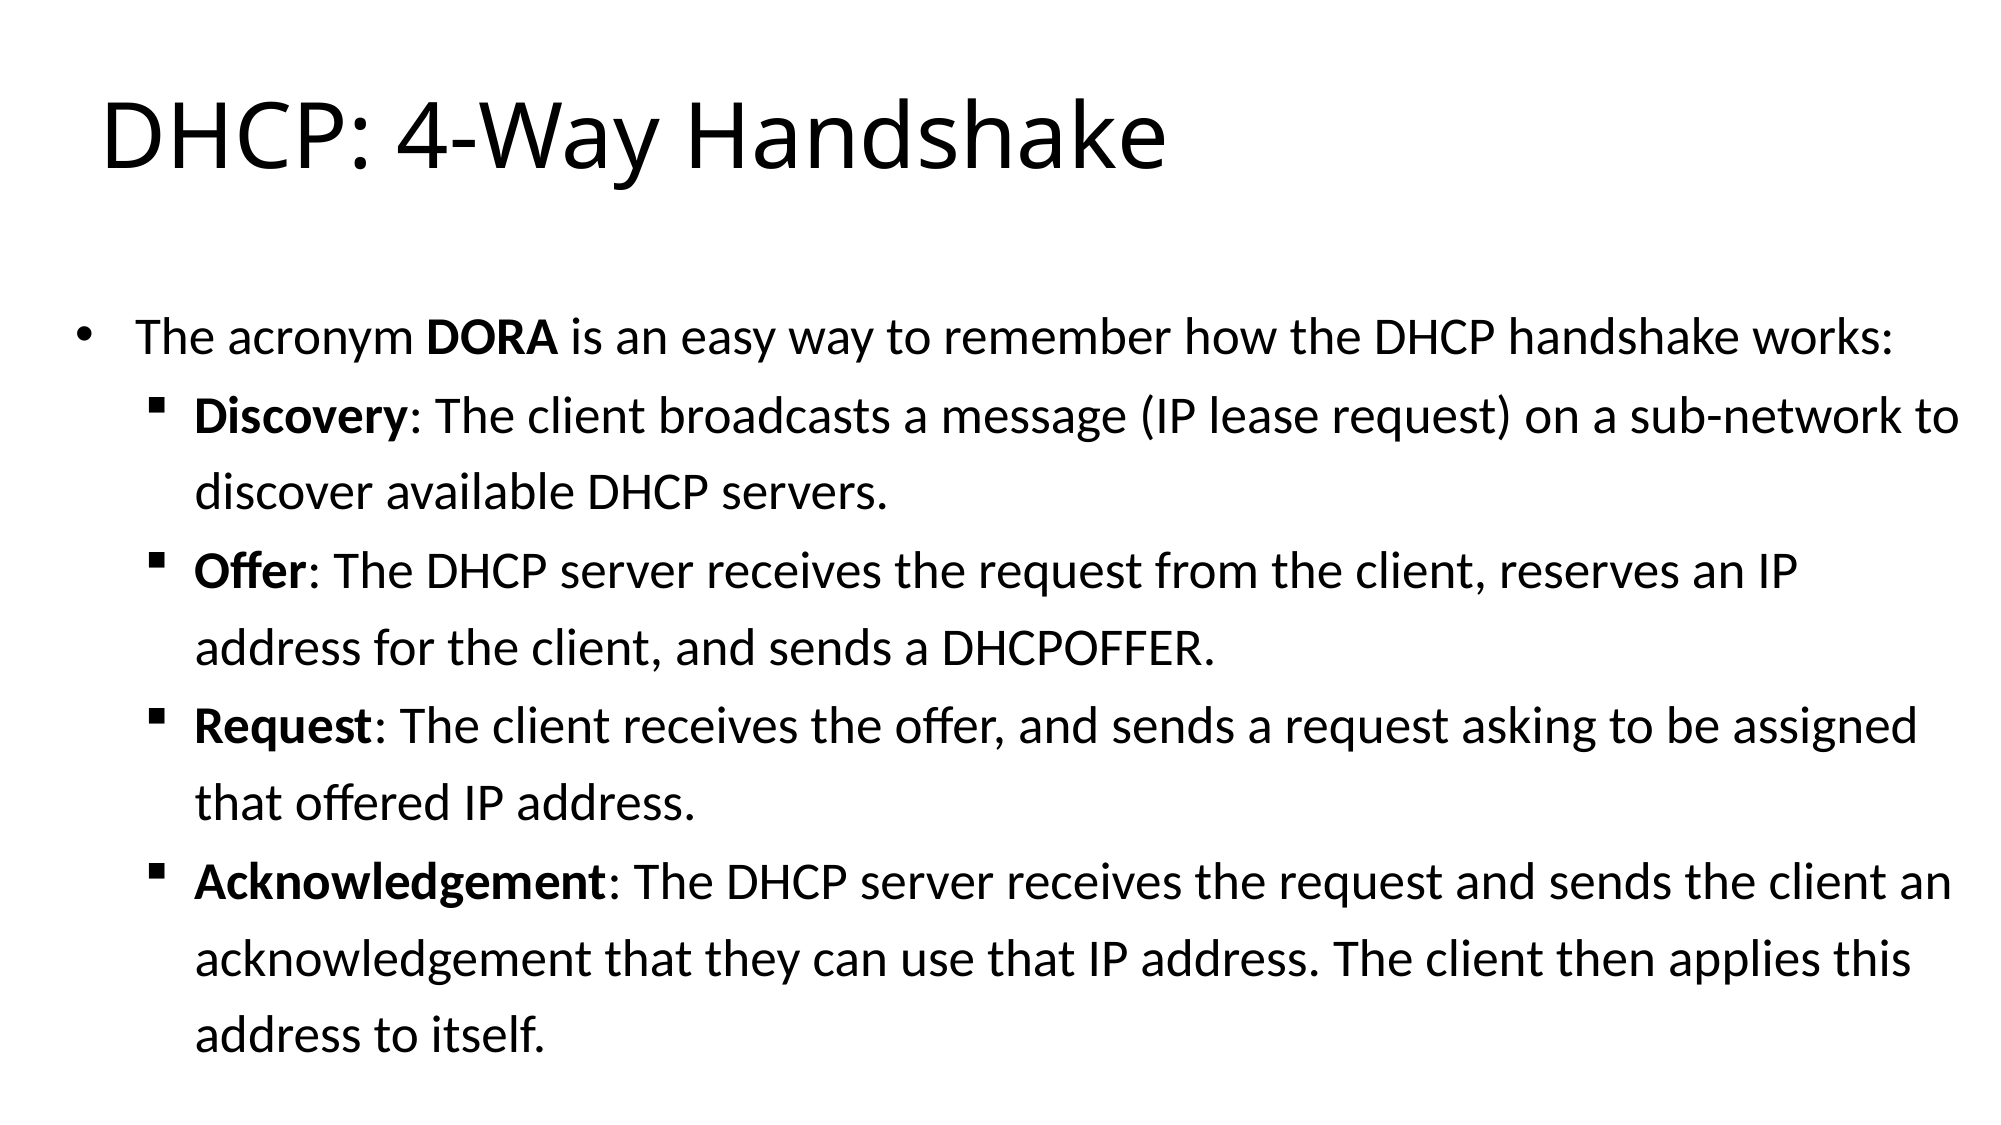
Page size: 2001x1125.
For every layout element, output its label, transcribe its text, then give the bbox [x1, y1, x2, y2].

list The acronym DORA is an easy way to remember how the DHCP handshake works: Discovery: The client broadcasts a message (IP lease request) on a sub-network to discover available DHCP servers. Offer: The DHCP server receives the request from the client, reserves an IP address for the client, and sends a DHCPOFFER. Request: The client receives the offer, and sends a request asking to be assigned that offered IP address. Acknowledgement: The DHCP server receives the request and sends the client an acknowledgement that they can use that IP address. The client then applies this address to itself. [75, 288, 1968, 1101]
title DHCP: 4-Way Handshake [99, 44, 1900, 233]
